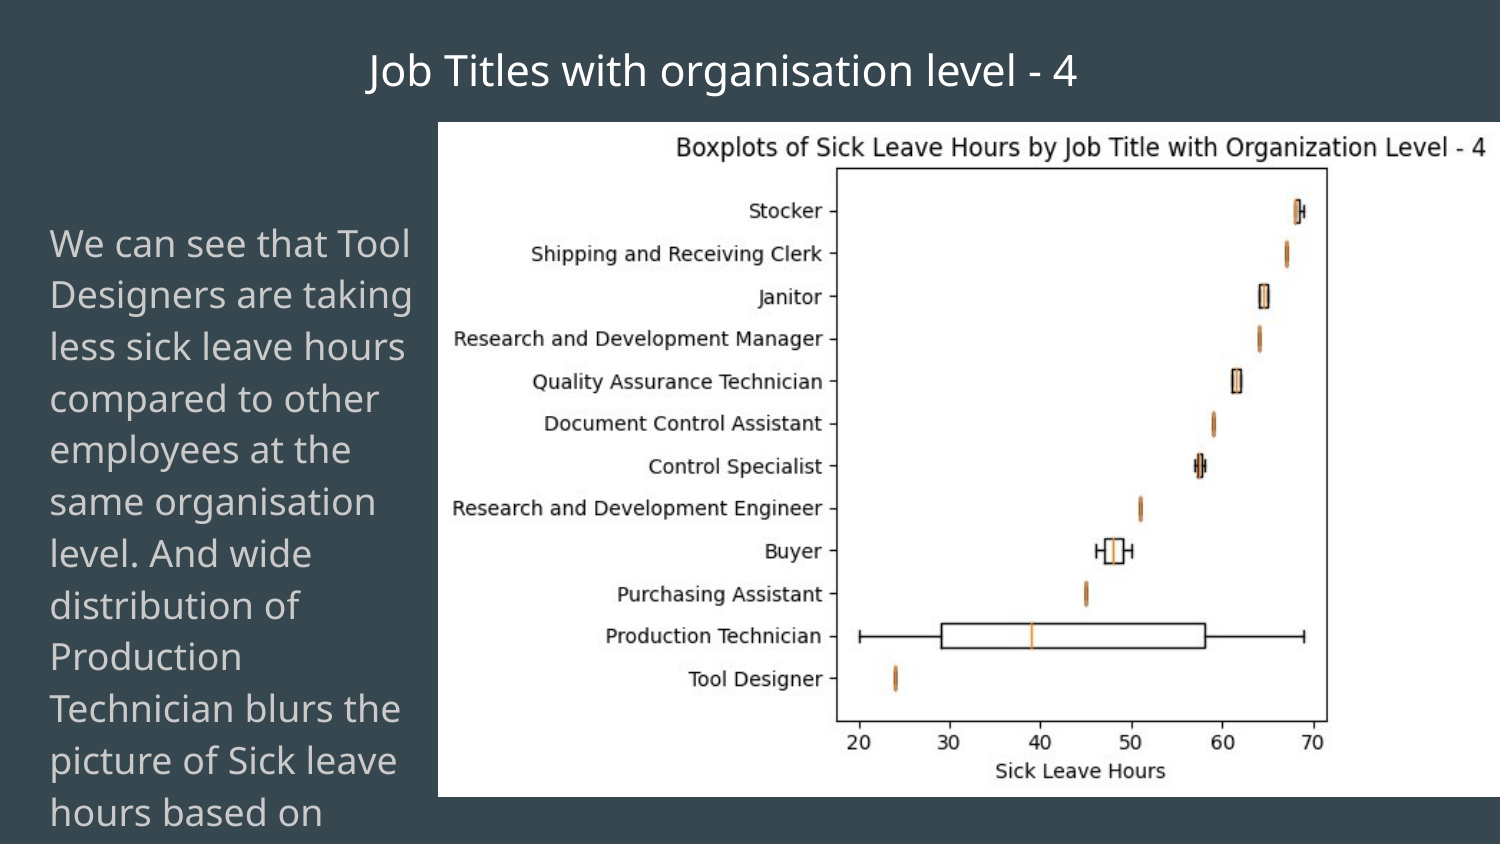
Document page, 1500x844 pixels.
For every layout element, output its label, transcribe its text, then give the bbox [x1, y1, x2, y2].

text_box We can see that Tool Designers are taking less sick leave hours compared to other employees at the same organisation level. And wide distribution of Production Technician blurs the picture of Sick leave hours based on organisation level. [34, 197, 439, 844]
title Job Titles with organisation level - 4 [353, 28, 1127, 123]
picture [437, 122, 1500, 797]
